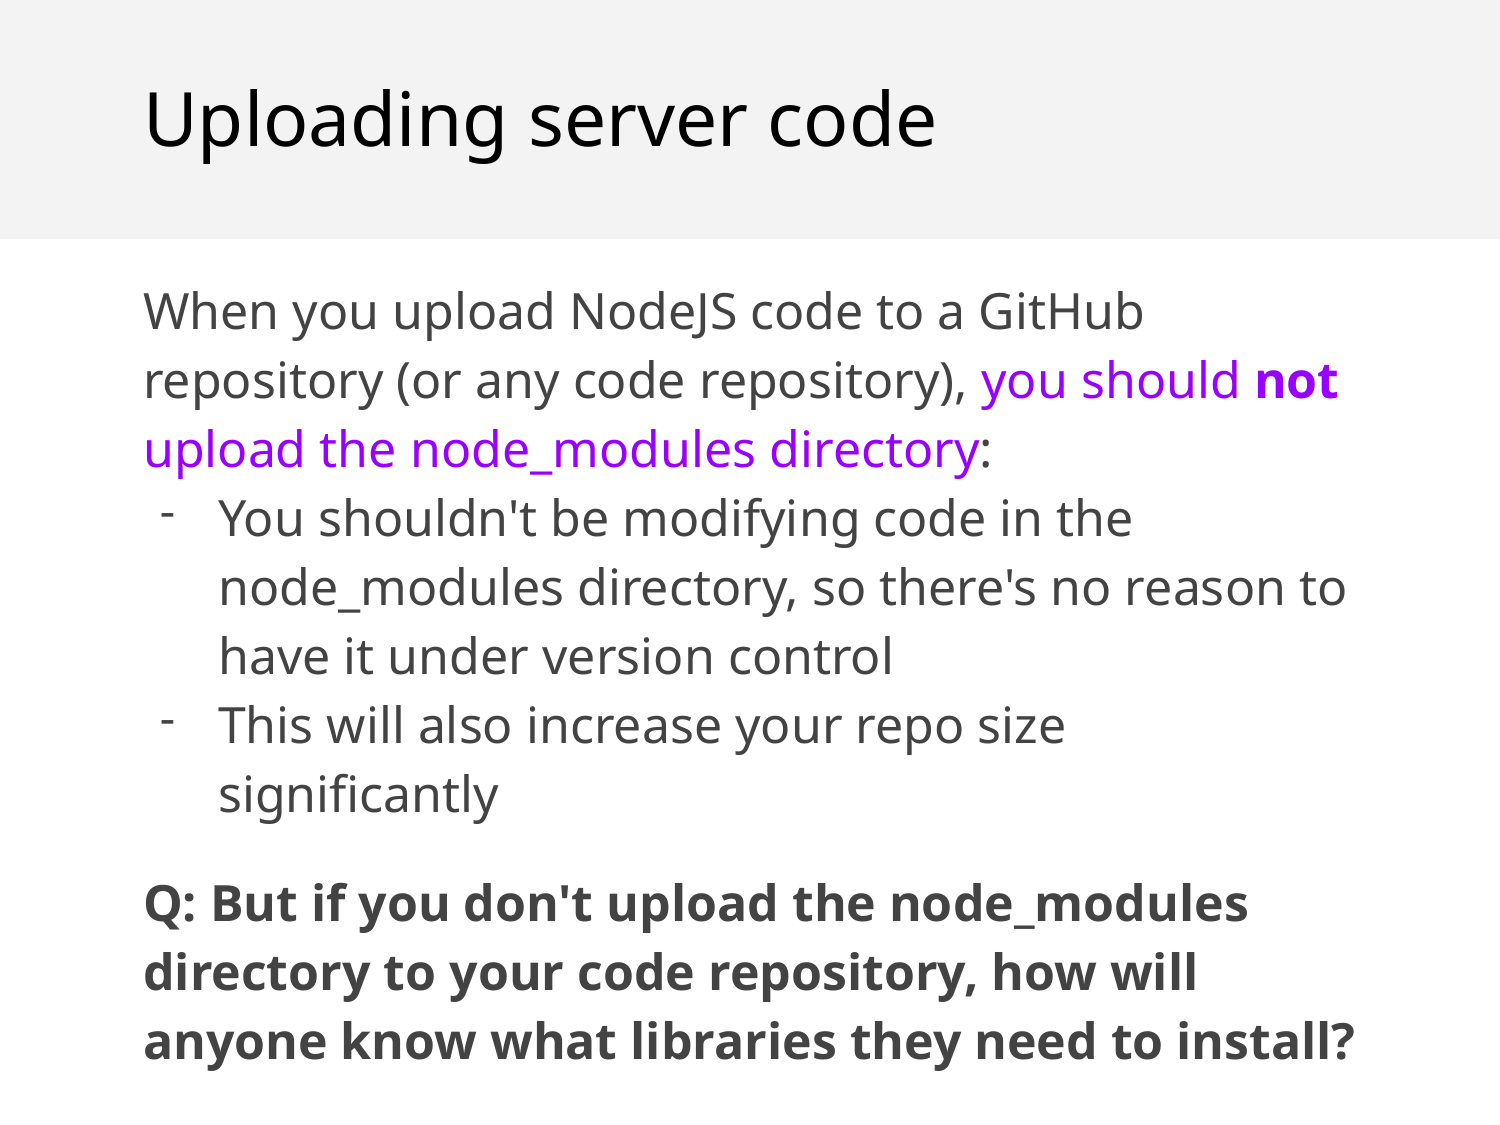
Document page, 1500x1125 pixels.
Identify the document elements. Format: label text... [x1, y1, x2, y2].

text_box When you upload NodeJS code to a GitHub repository (or any code repository), you should not upload the node_modules directory: You shouldn't be modifying code in the node_modules directory, so there's no reason to have it under version control This will also increase your repo size significantly Q: But if you don't upload the node_modules directory to your code repository, how will anyone know what libraries they need to install? [128, 255, 1372, 1003]
text_box Uploading server code [128, 56, 1372, 183]
